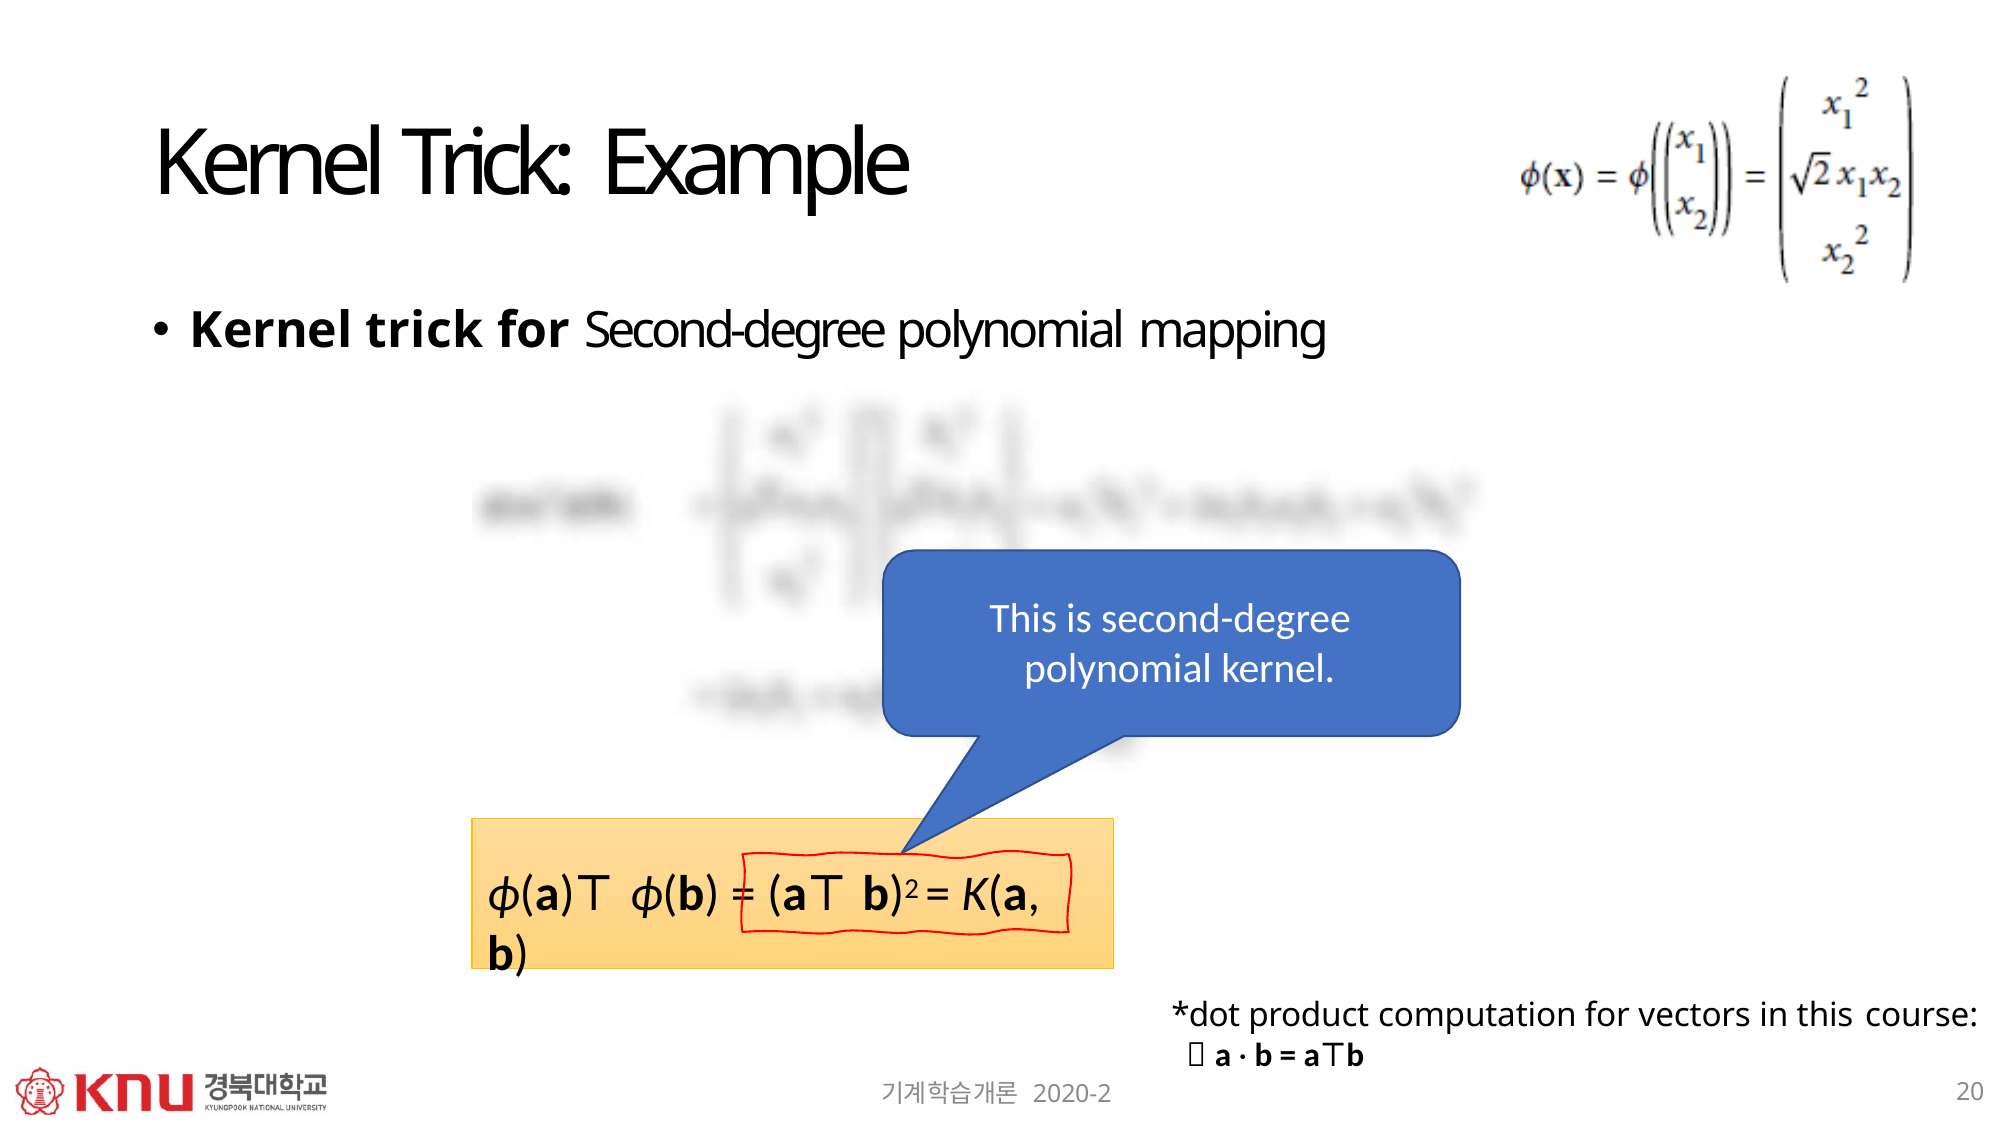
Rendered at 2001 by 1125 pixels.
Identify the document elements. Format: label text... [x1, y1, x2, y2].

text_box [471, 387, 1490, 970]
text_box [1520, 76, 1914, 283]
title Kernel Trick: Example [150, 100, 1080, 291]
picture [15, 1067, 327, 1115]
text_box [881, 549, 1462, 855]
text_box *dot product computation for vectors in this course:  a · b = a⊺b 20 [1169, 989, 1990, 1110]
footer 기계학습개론 2020-2 [878, 1073, 1121, 1125]
text_box Kernel trick for Second-degree polynomial mapping [150, 295, 1436, 358]
